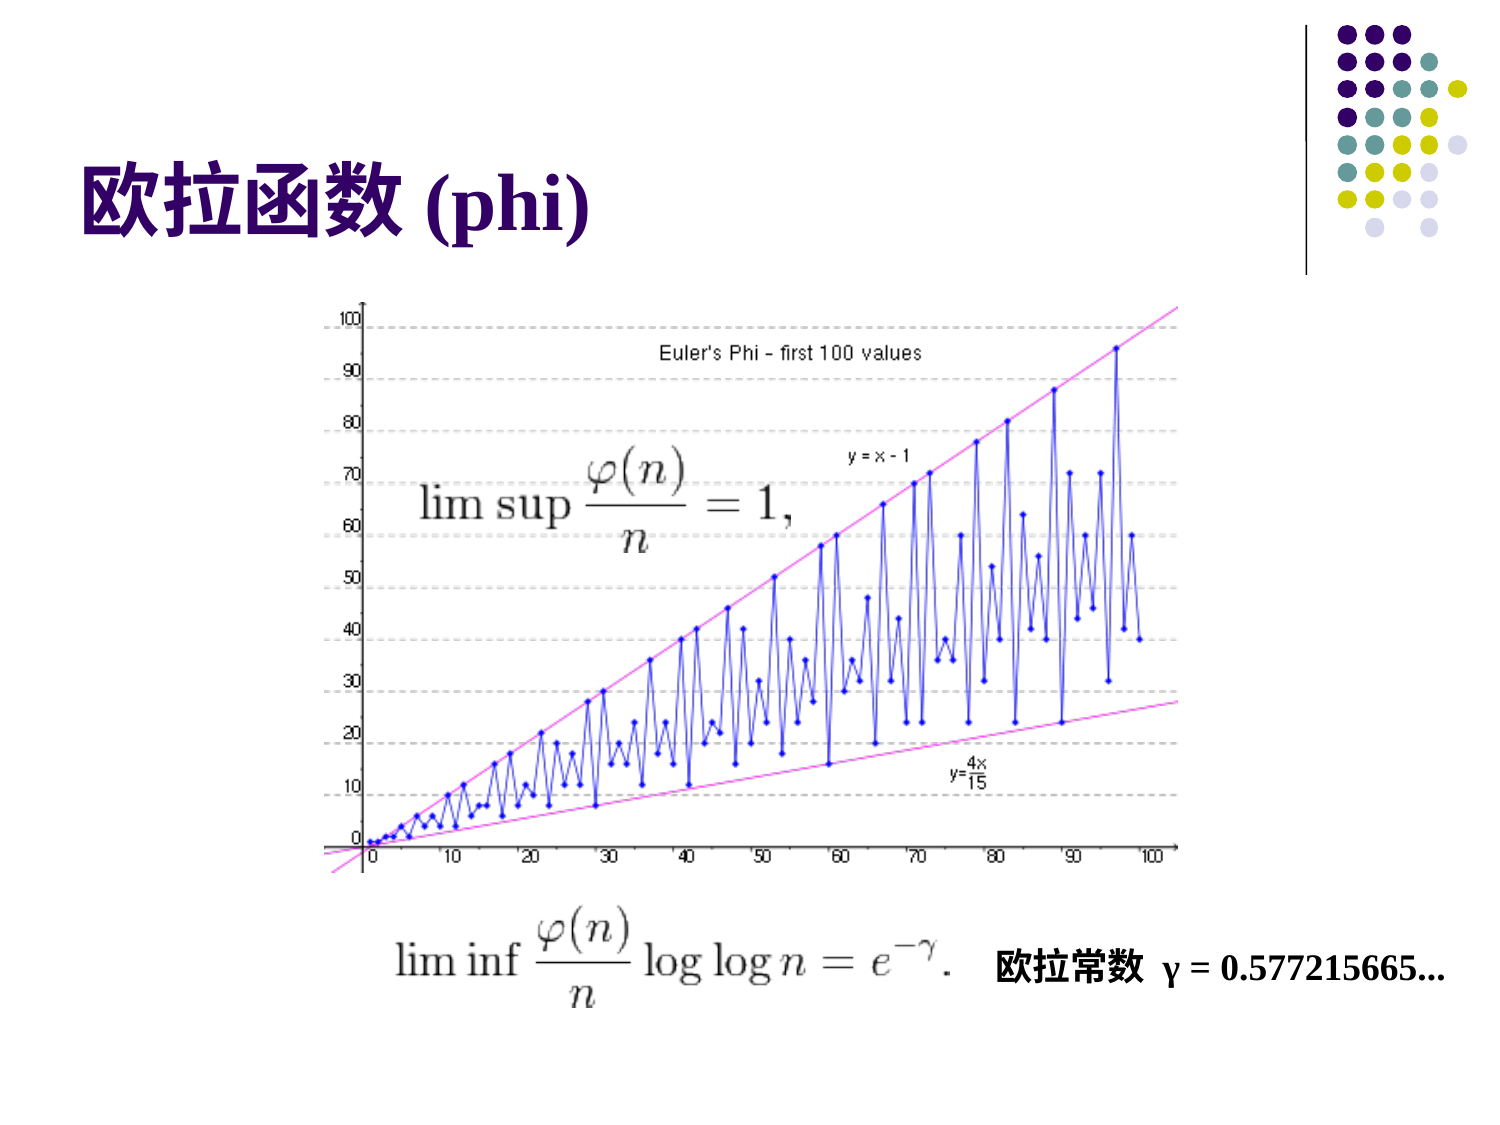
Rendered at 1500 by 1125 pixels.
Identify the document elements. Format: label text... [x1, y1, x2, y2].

title 欧拉函数(phi) [64, 66, 1340, 254]
picture [324, 302, 1179, 873]
picture [395, 904, 950, 1008]
text_box 欧拉常数 γ = 0.577215665... [980, 935, 1465, 996]
